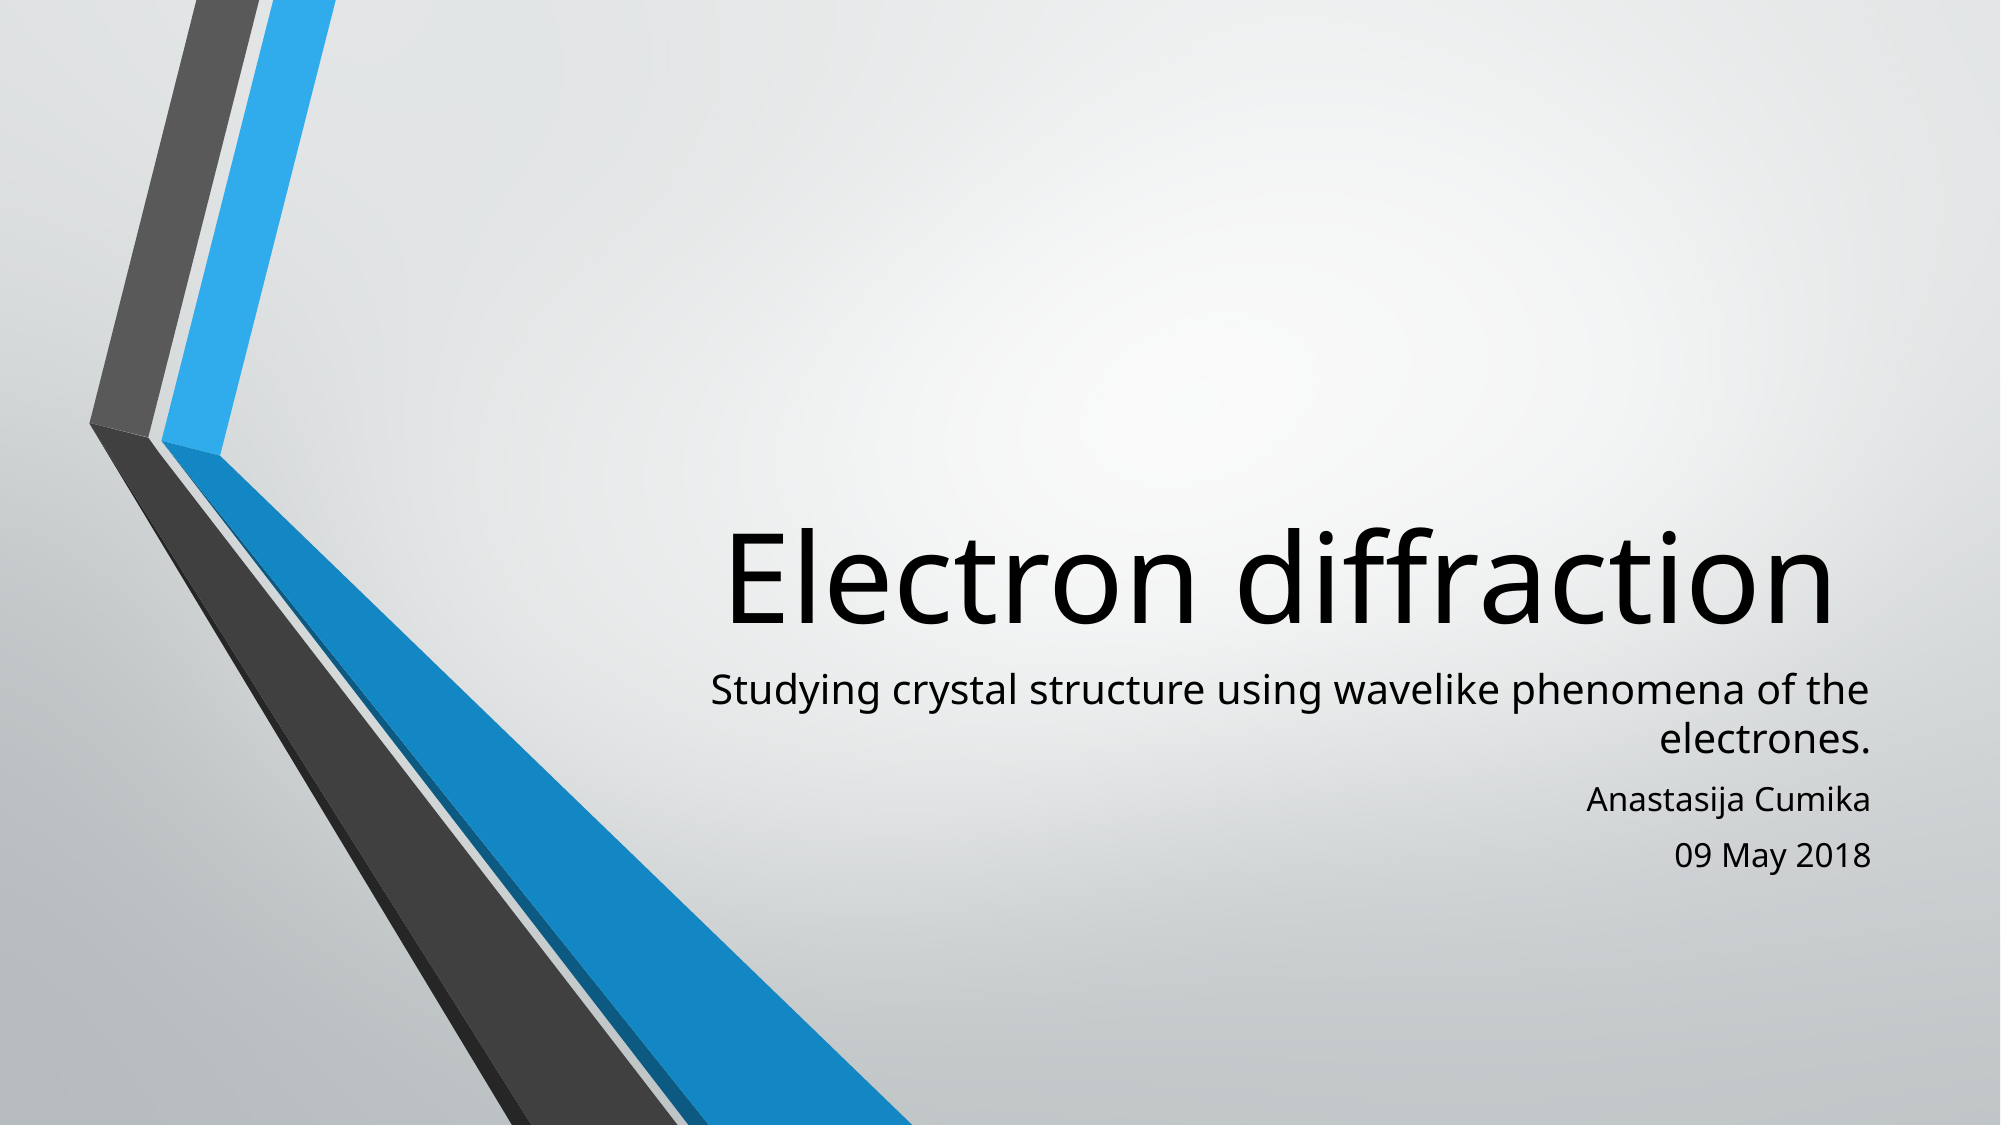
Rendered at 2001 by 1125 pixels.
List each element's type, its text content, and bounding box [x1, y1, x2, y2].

subtitle Studying crystal structure using wavelike phenomena of the electrones. Anastasija Cumika 09 May 2018 [480, 655, 1887, 884]
title Electron diffraction [480, 226, 1887, 655]
